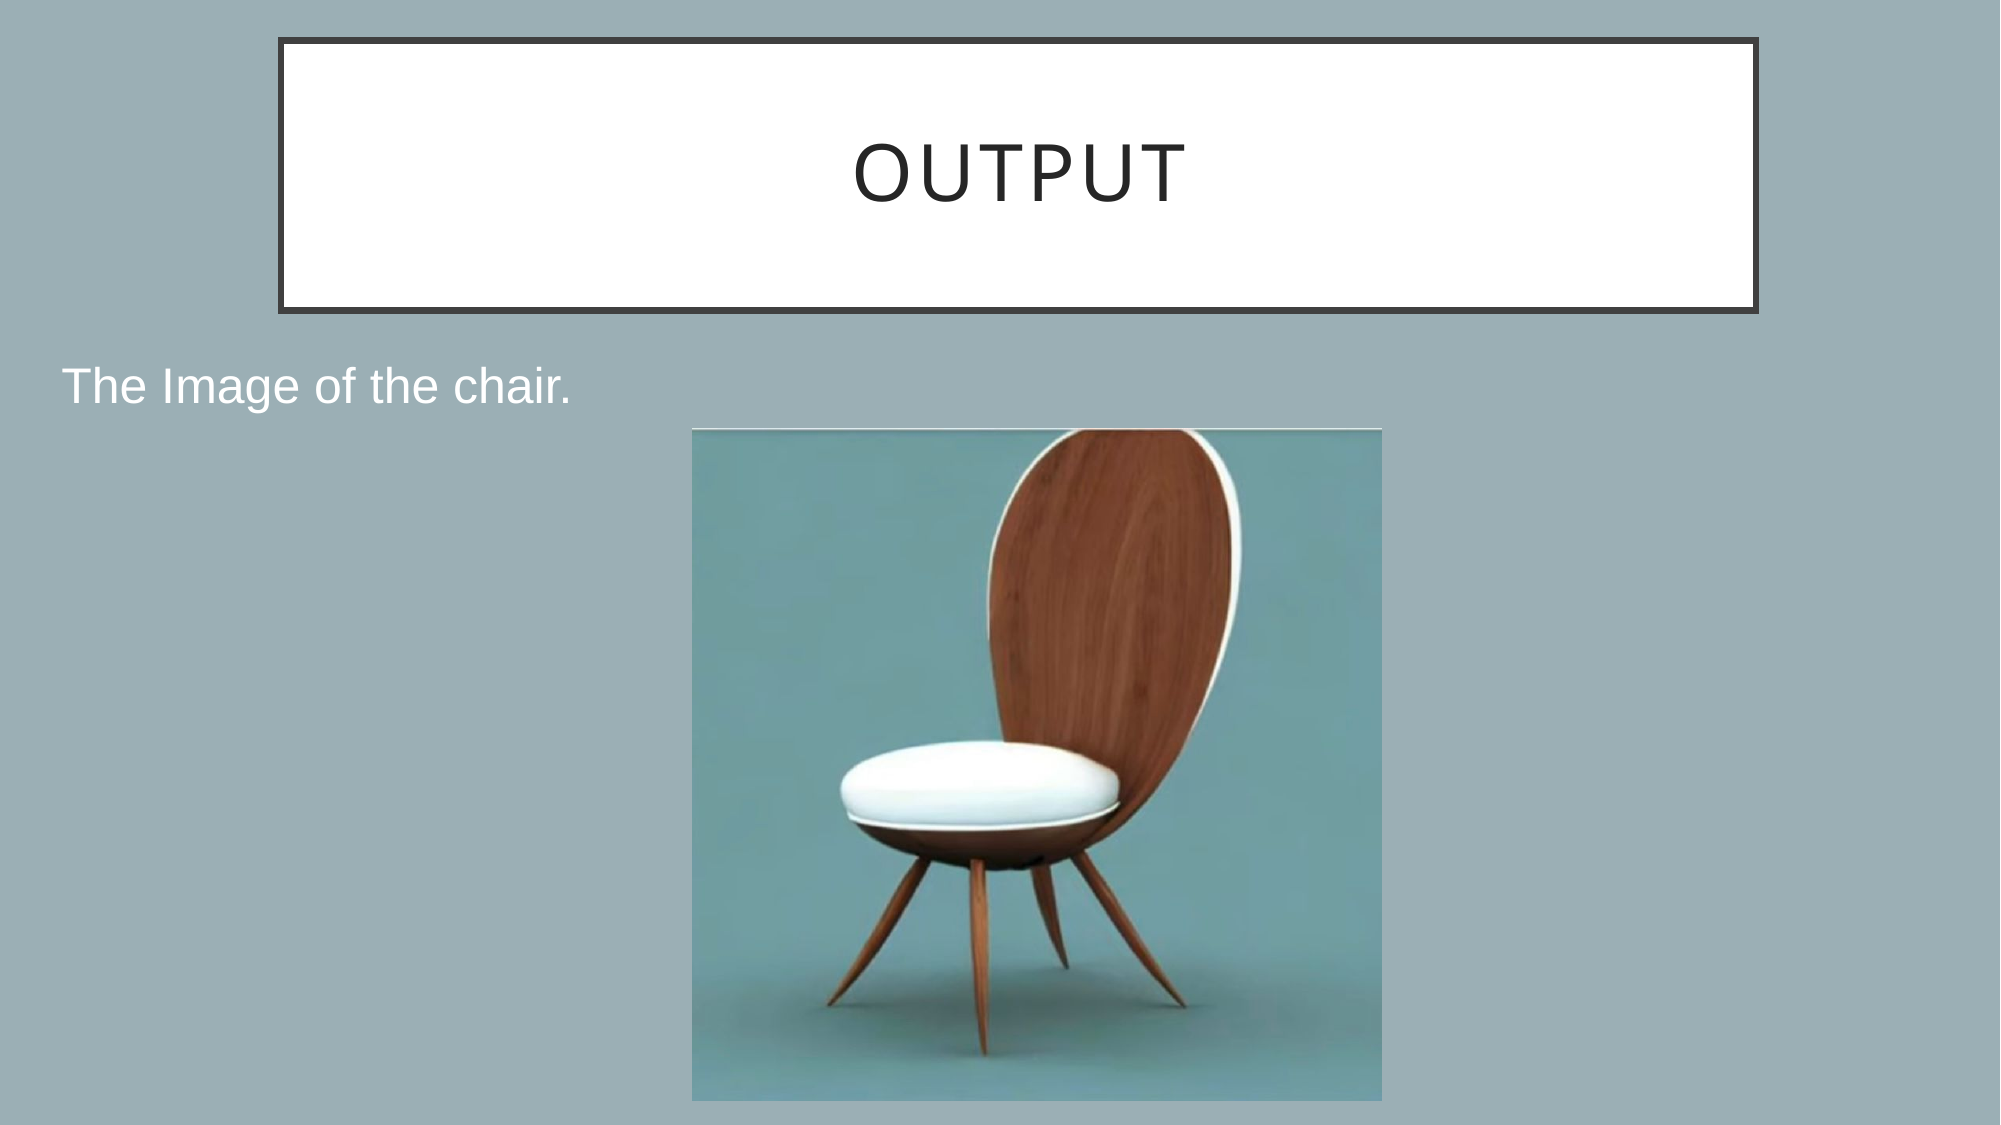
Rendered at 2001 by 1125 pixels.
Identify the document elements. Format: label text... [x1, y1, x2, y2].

title Output [278, 37, 1759, 314]
picture [692, 428, 1382, 1101]
subtitle The Image of the chair. [46, 346, 1947, 1102]
